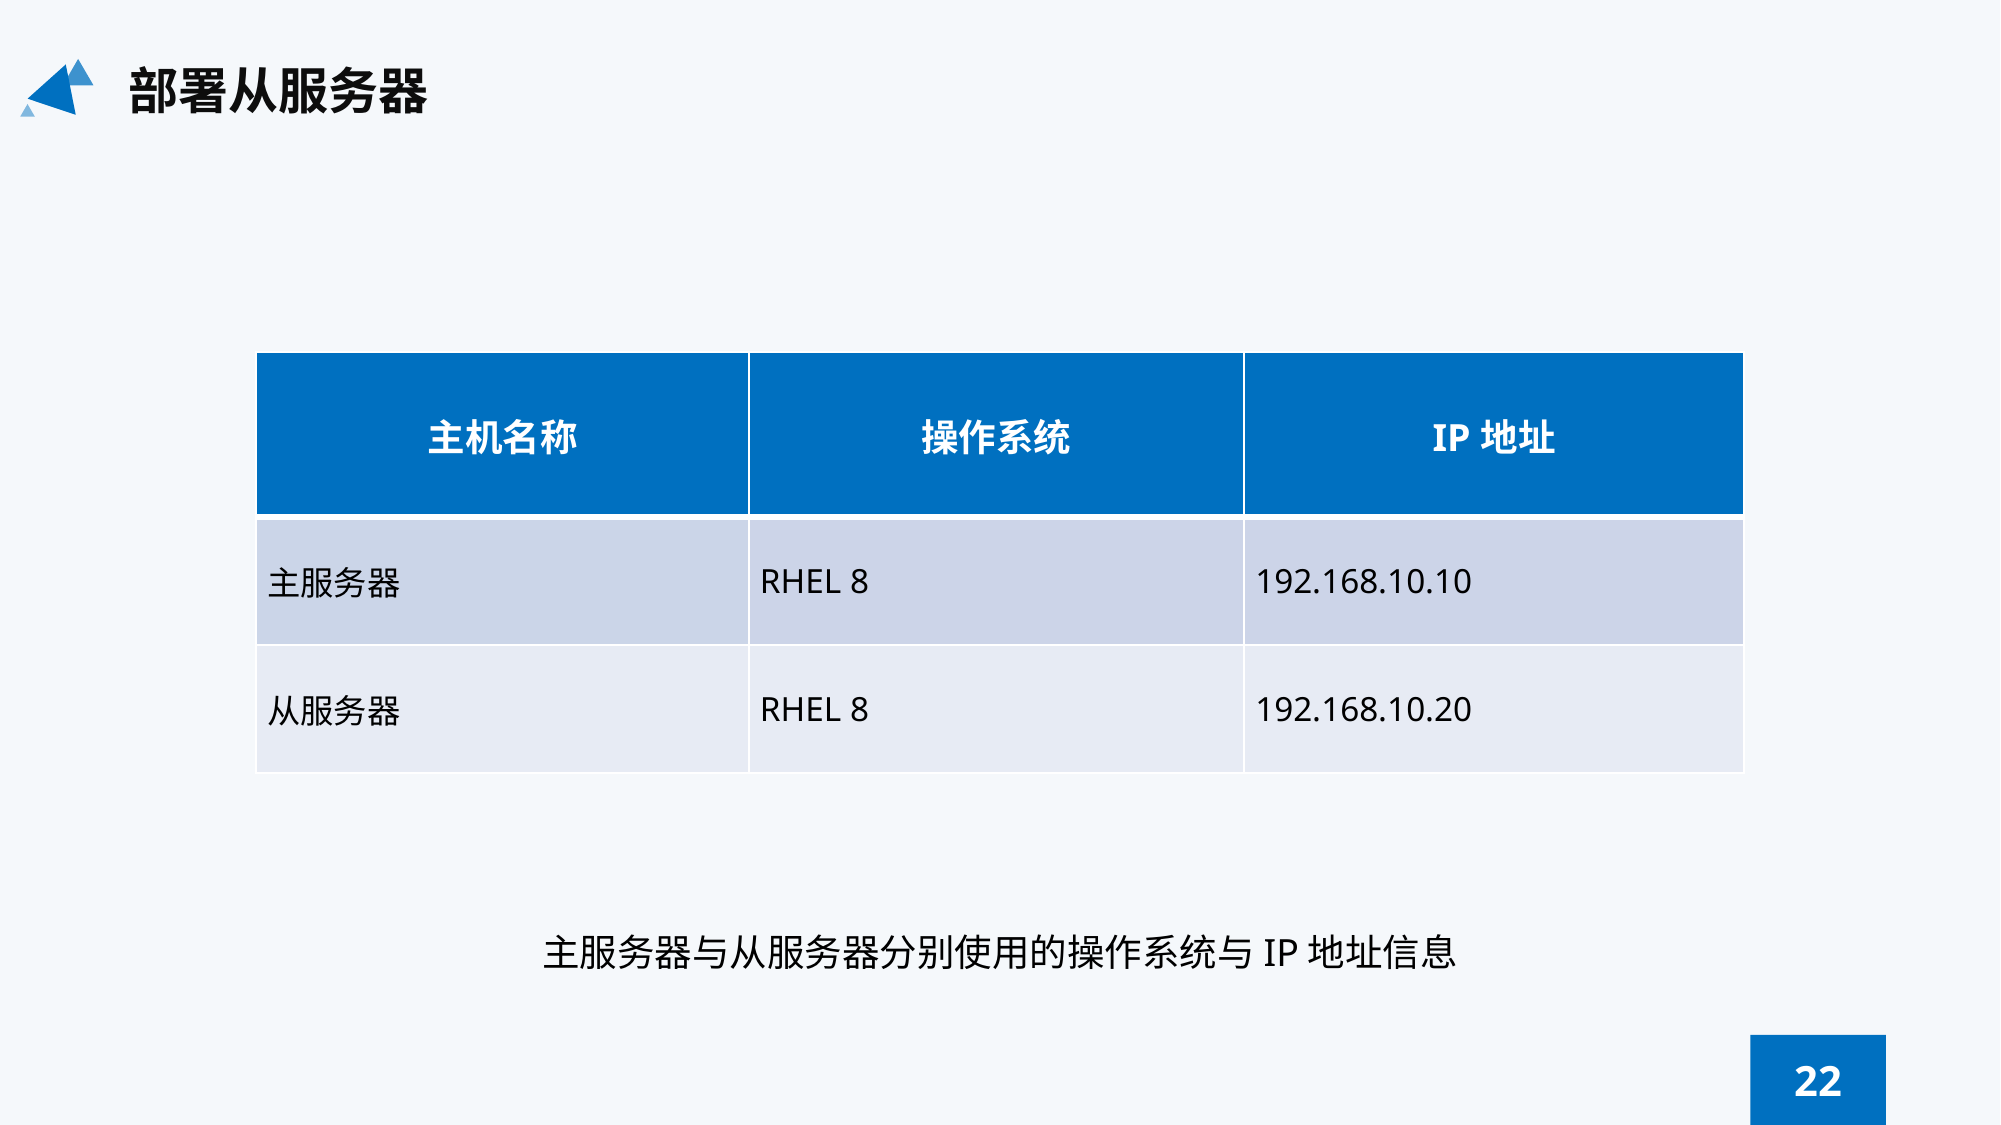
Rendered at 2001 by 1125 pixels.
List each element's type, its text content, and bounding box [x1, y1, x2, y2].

table_header 主机名称 [257, 353, 748, 514]
table_cell RHEL 8 [750, 646, 1243, 772]
table_cell 从服务器 [257, 646, 748, 772]
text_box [1750, 1034, 1886, 1125]
table_cell 192.168.10.20 [1245, 646, 1743, 772]
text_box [20, 58, 94, 117]
table_cell 主服务器 [257, 520, 748, 644]
table_cell 192.168.10.10 [1245, 520, 1743, 644]
table_cell RHEL 8 [750, 520, 1243, 644]
text_box 部署从服务器 [113, 52, 854, 127]
text_box 主服务器与从服务器分别使用的操作系统与IP地址信息 [512, 921, 1488, 982]
table_header IP地址 [1245, 353, 1743, 514]
table_header 操作系统 [750, 353, 1243, 514]
